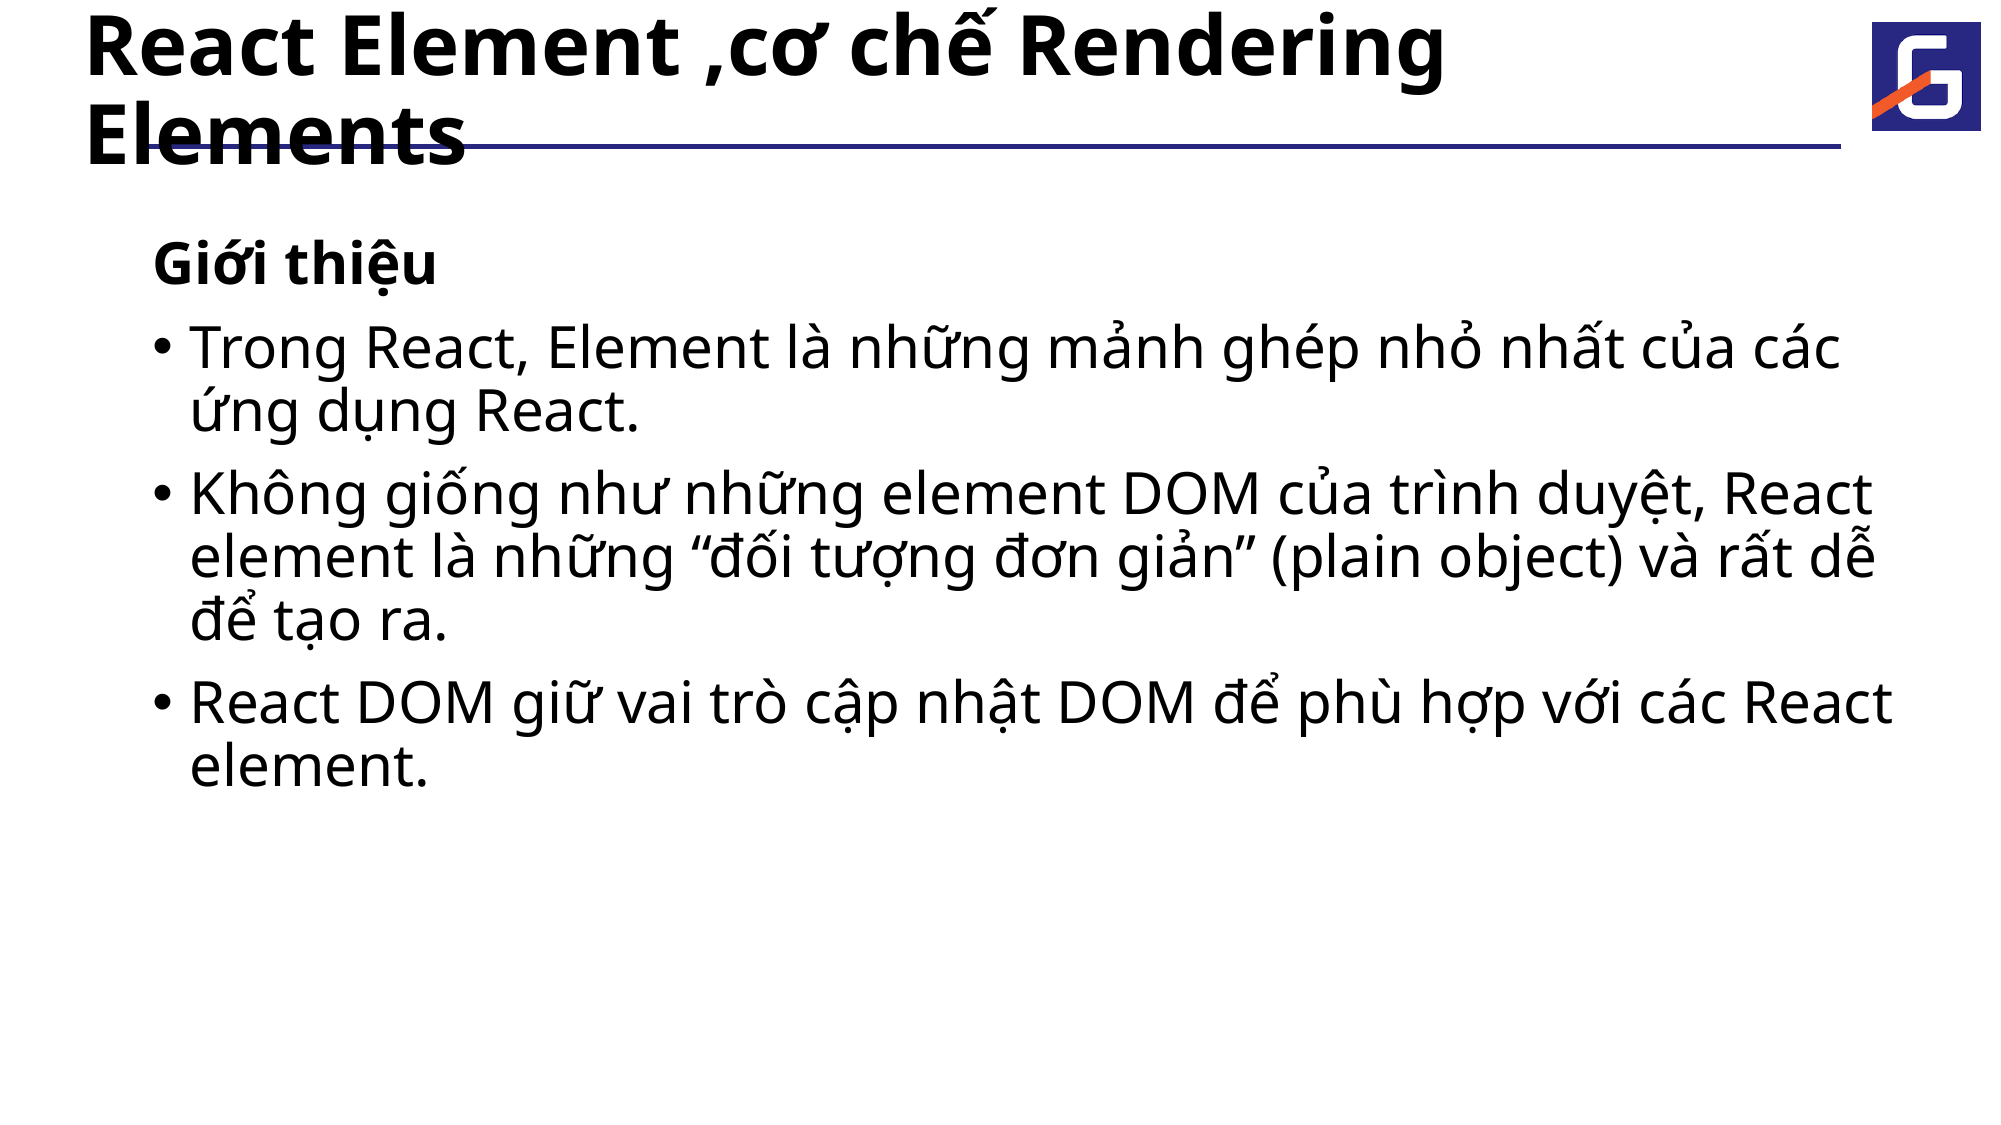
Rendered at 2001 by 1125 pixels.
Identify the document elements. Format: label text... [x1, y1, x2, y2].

list Giới thiệu Trong React, Element là những mảnh ghép nhỏ nhất của các ứng dụng React. Không giống như những element DOM của trình duyệt, React element là những “đối tượng đơn giản” (plain object) và rất dễ để tạo ra. React DOM giữ vai trò cập nhật DOM để phù hợp với các React element. [137, 226, 1927, 975]
title React Element ,cơ chế Rendering Elements [68, 26, 1867, 160]
picture [1872, 22, 1981, 131]
